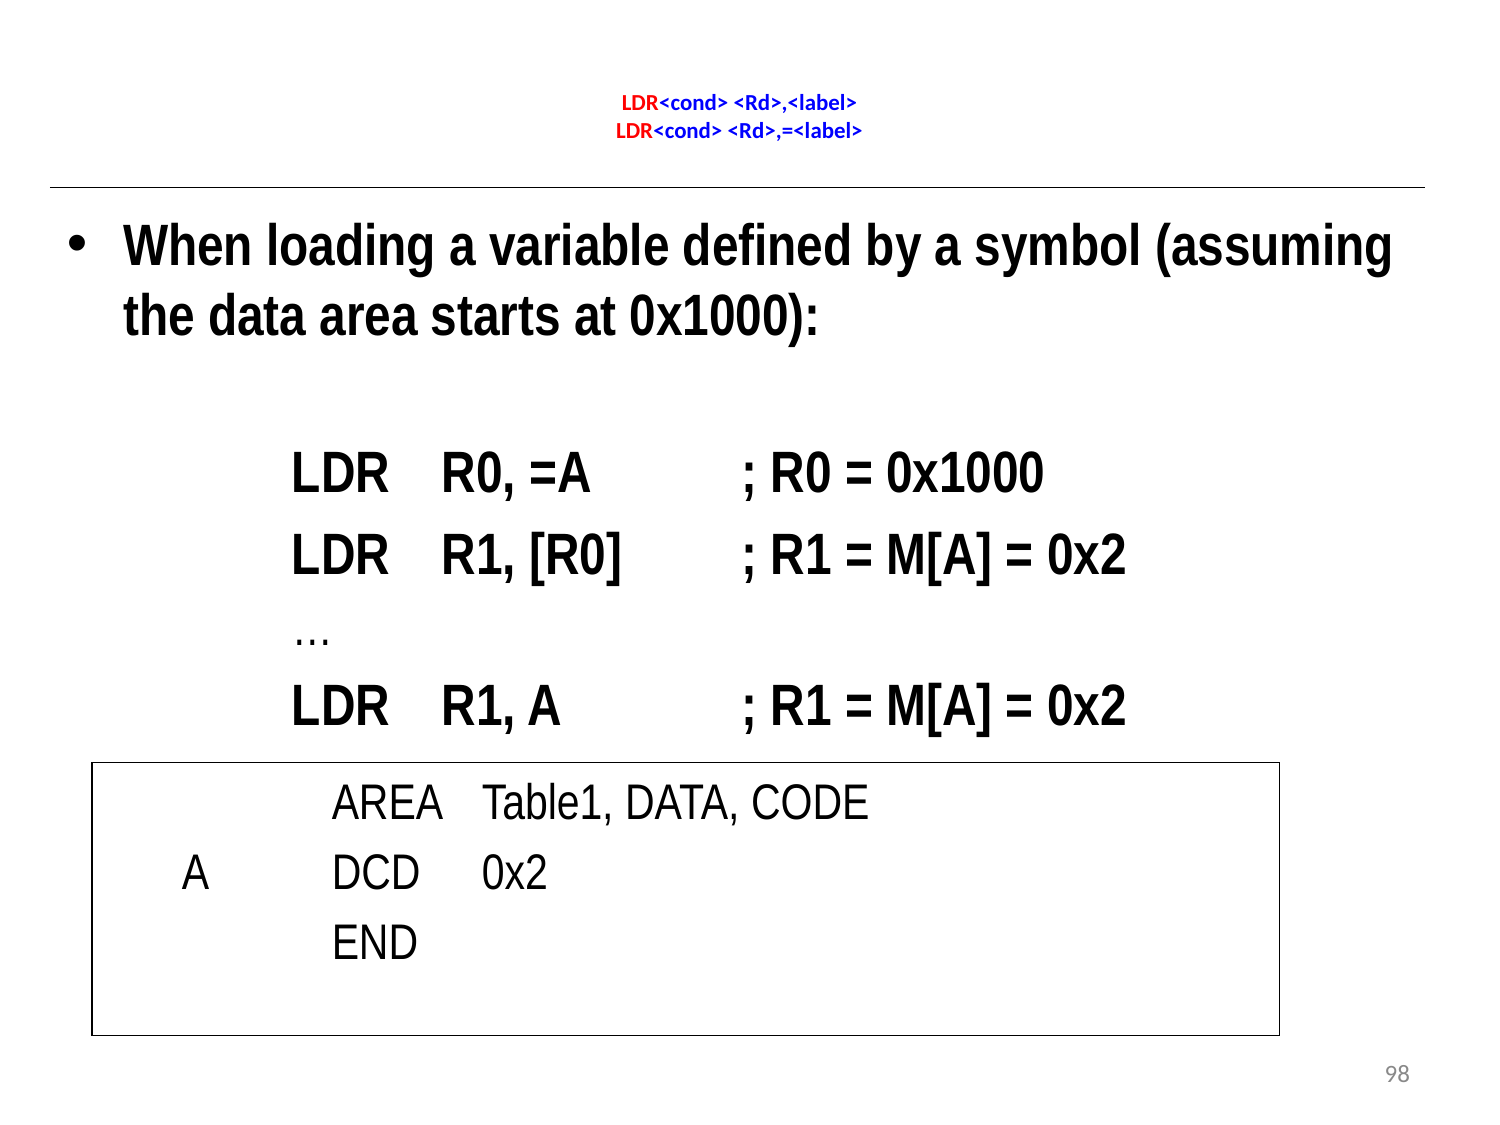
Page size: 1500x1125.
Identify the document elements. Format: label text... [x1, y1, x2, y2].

text_box AREA Table1, DATA, CODE A DCD 0x2 END [92, 762, 1280, 1036]
slide_number 98 [1074, 1042, 1425, 1103]
text_box When loading a variable defined by a symbol (assuming the data area starts at 0x1000): LDR R0, =A ; R0 = 0x1000 LDR R1, [R0] ; R1 = M[A] = 0x2 … LDR R1, A ; R1 = M[A] = 0x2 [52, 200, 1428, 1000]
title LDR<cond> <Rd>,<label> LDR<cond> <Rd>,=<label> [64, 79, 1415, 179]
